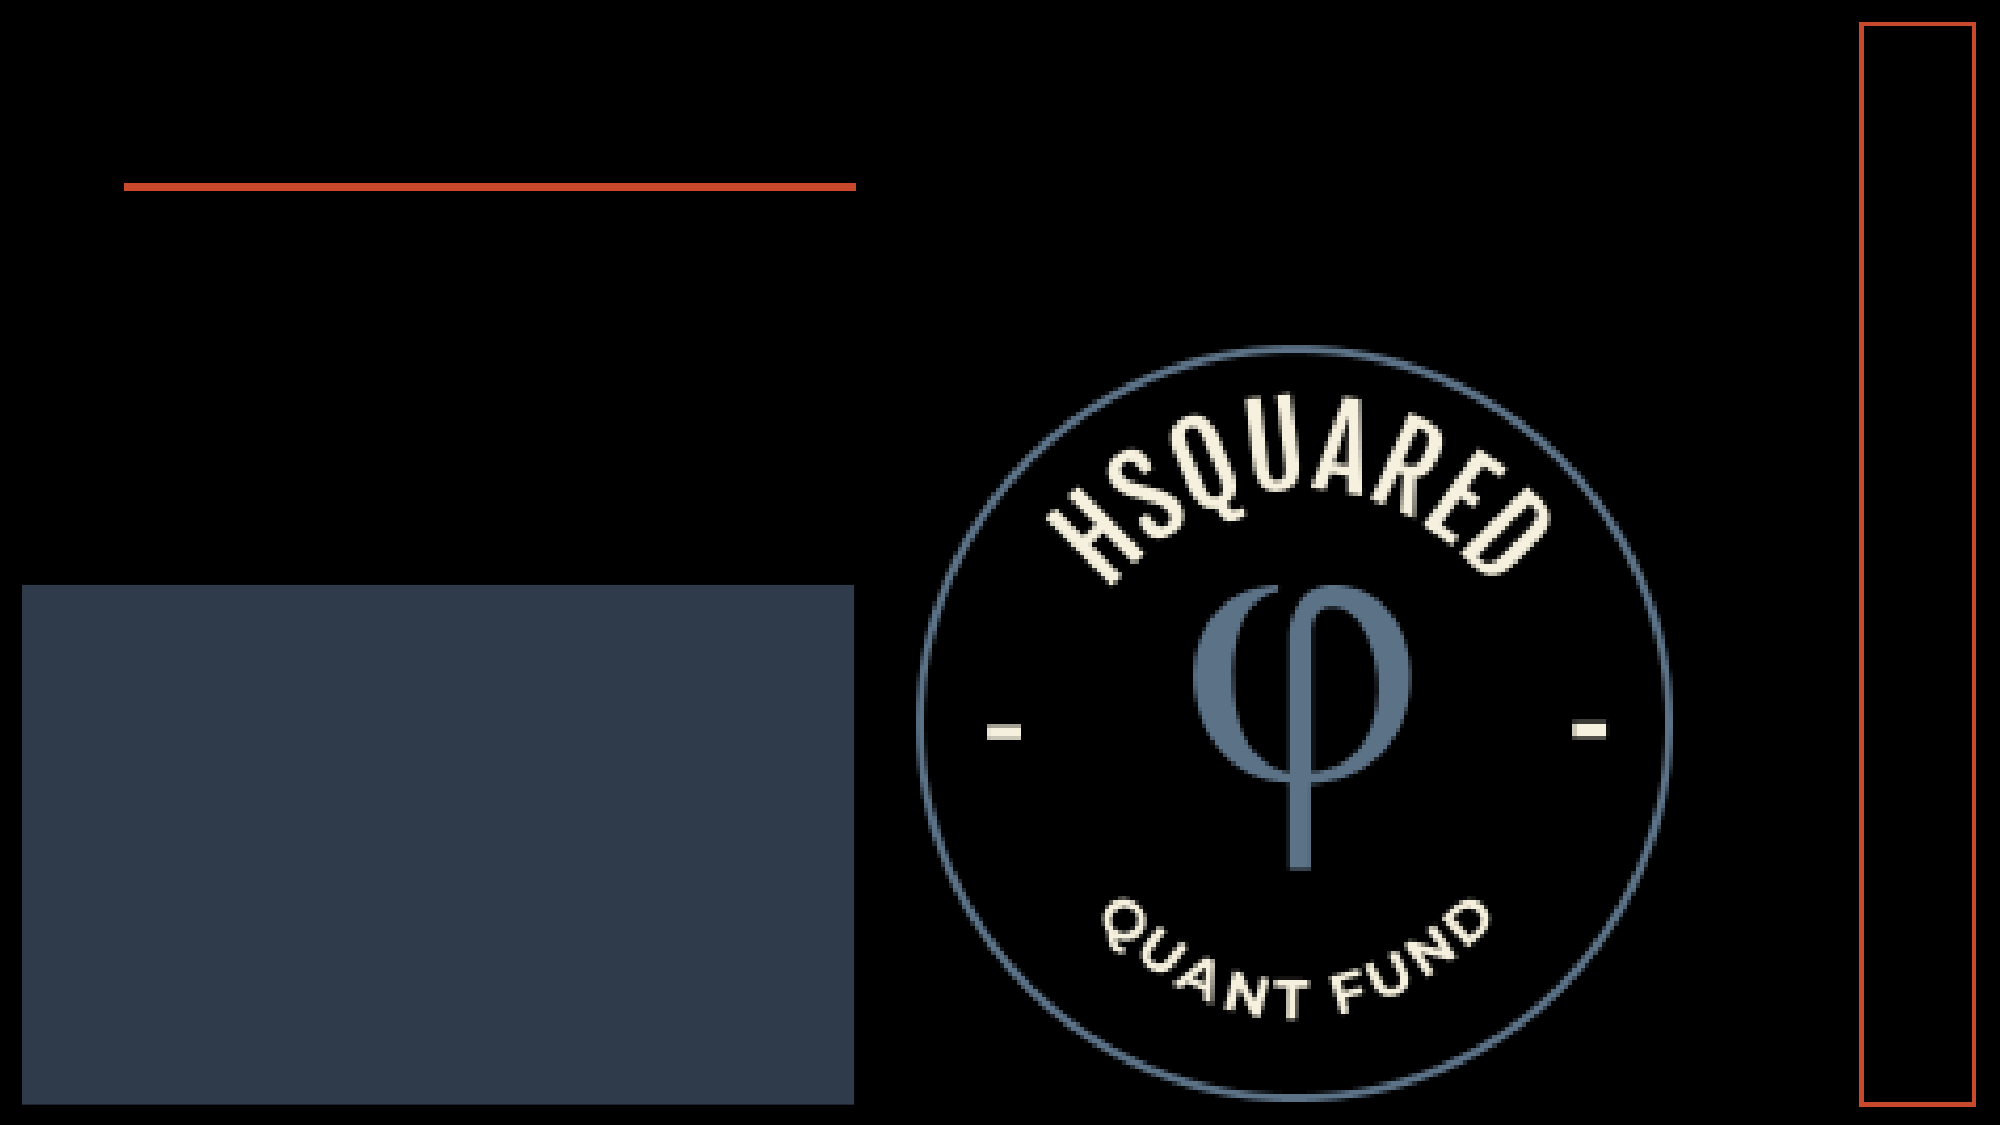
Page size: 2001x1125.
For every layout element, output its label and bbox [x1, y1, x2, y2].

list [874, 303, 1716, 1104]
text_box [1975, 0, 2000, 1125]
text_box [0, 0, 1975, 1125]
